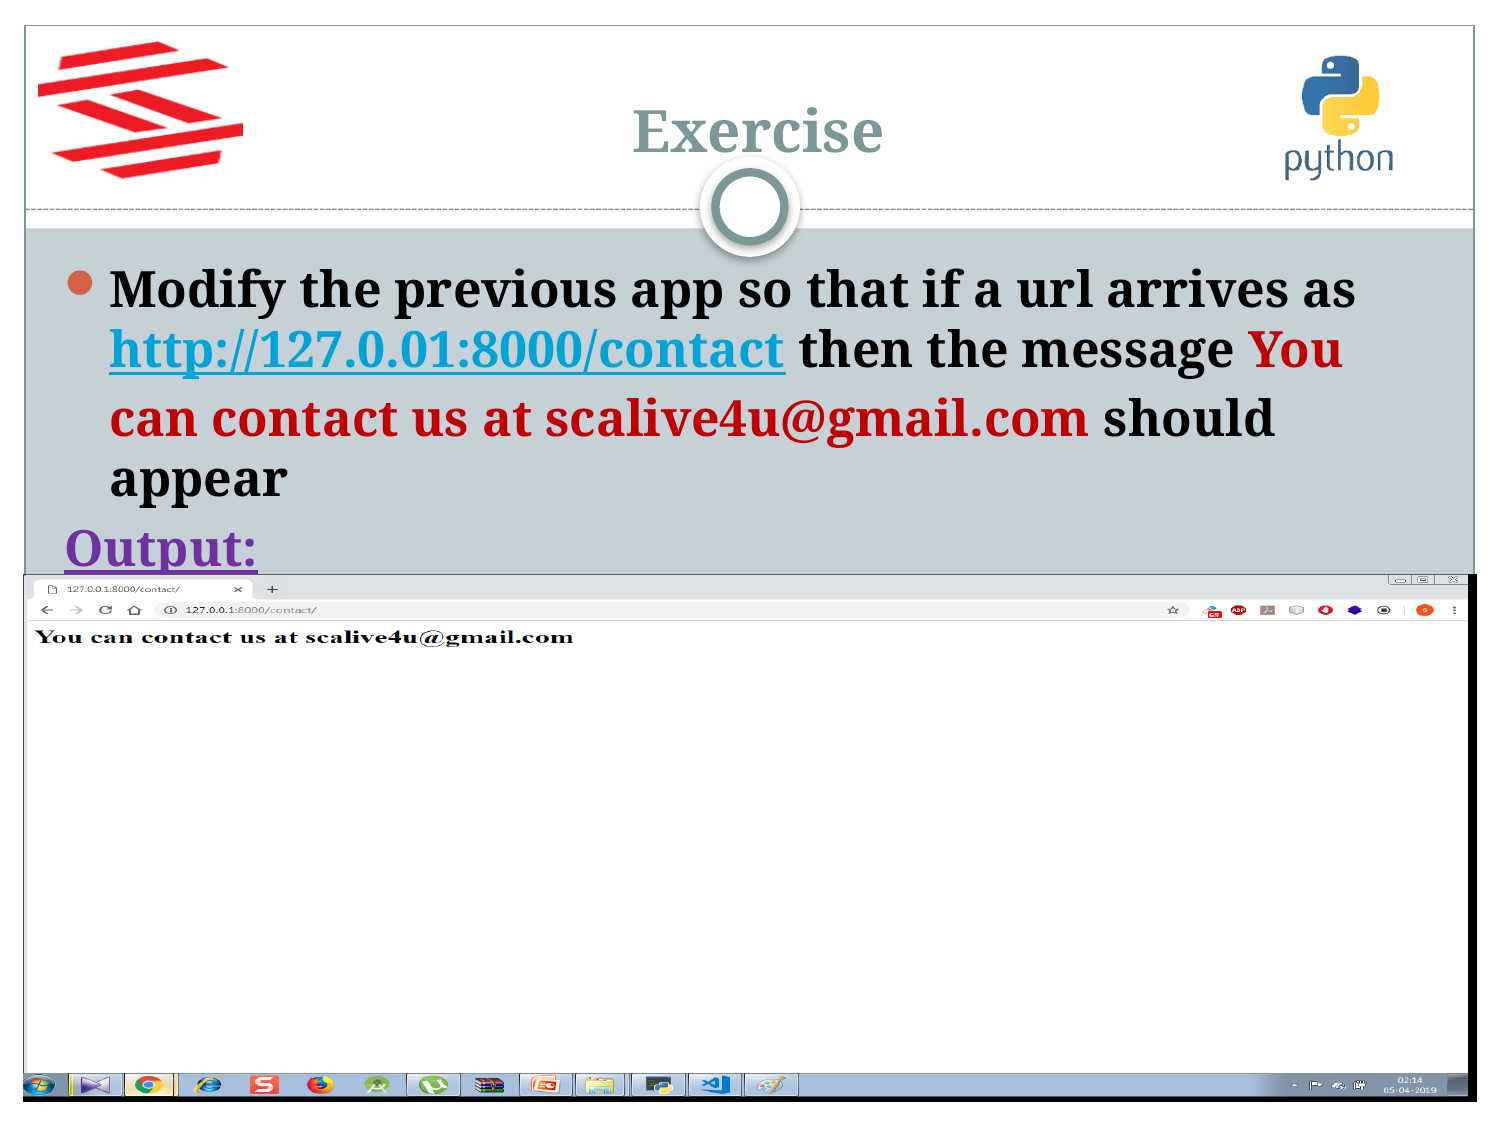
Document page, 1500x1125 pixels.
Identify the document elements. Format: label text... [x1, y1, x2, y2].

title Exercise [248, 46, 1459, 172]
picture [37, 40, 243, 185]
picture [1206, 53, 1471, 186]
list Modify the previous app so that if a url arrives as http://127.0.01:8000/contact then the message You can contact us at scalive4u@gmail.com should appear Output: [49, 250, 1445, 571]
picture [23, 573, 1477, 1102]
